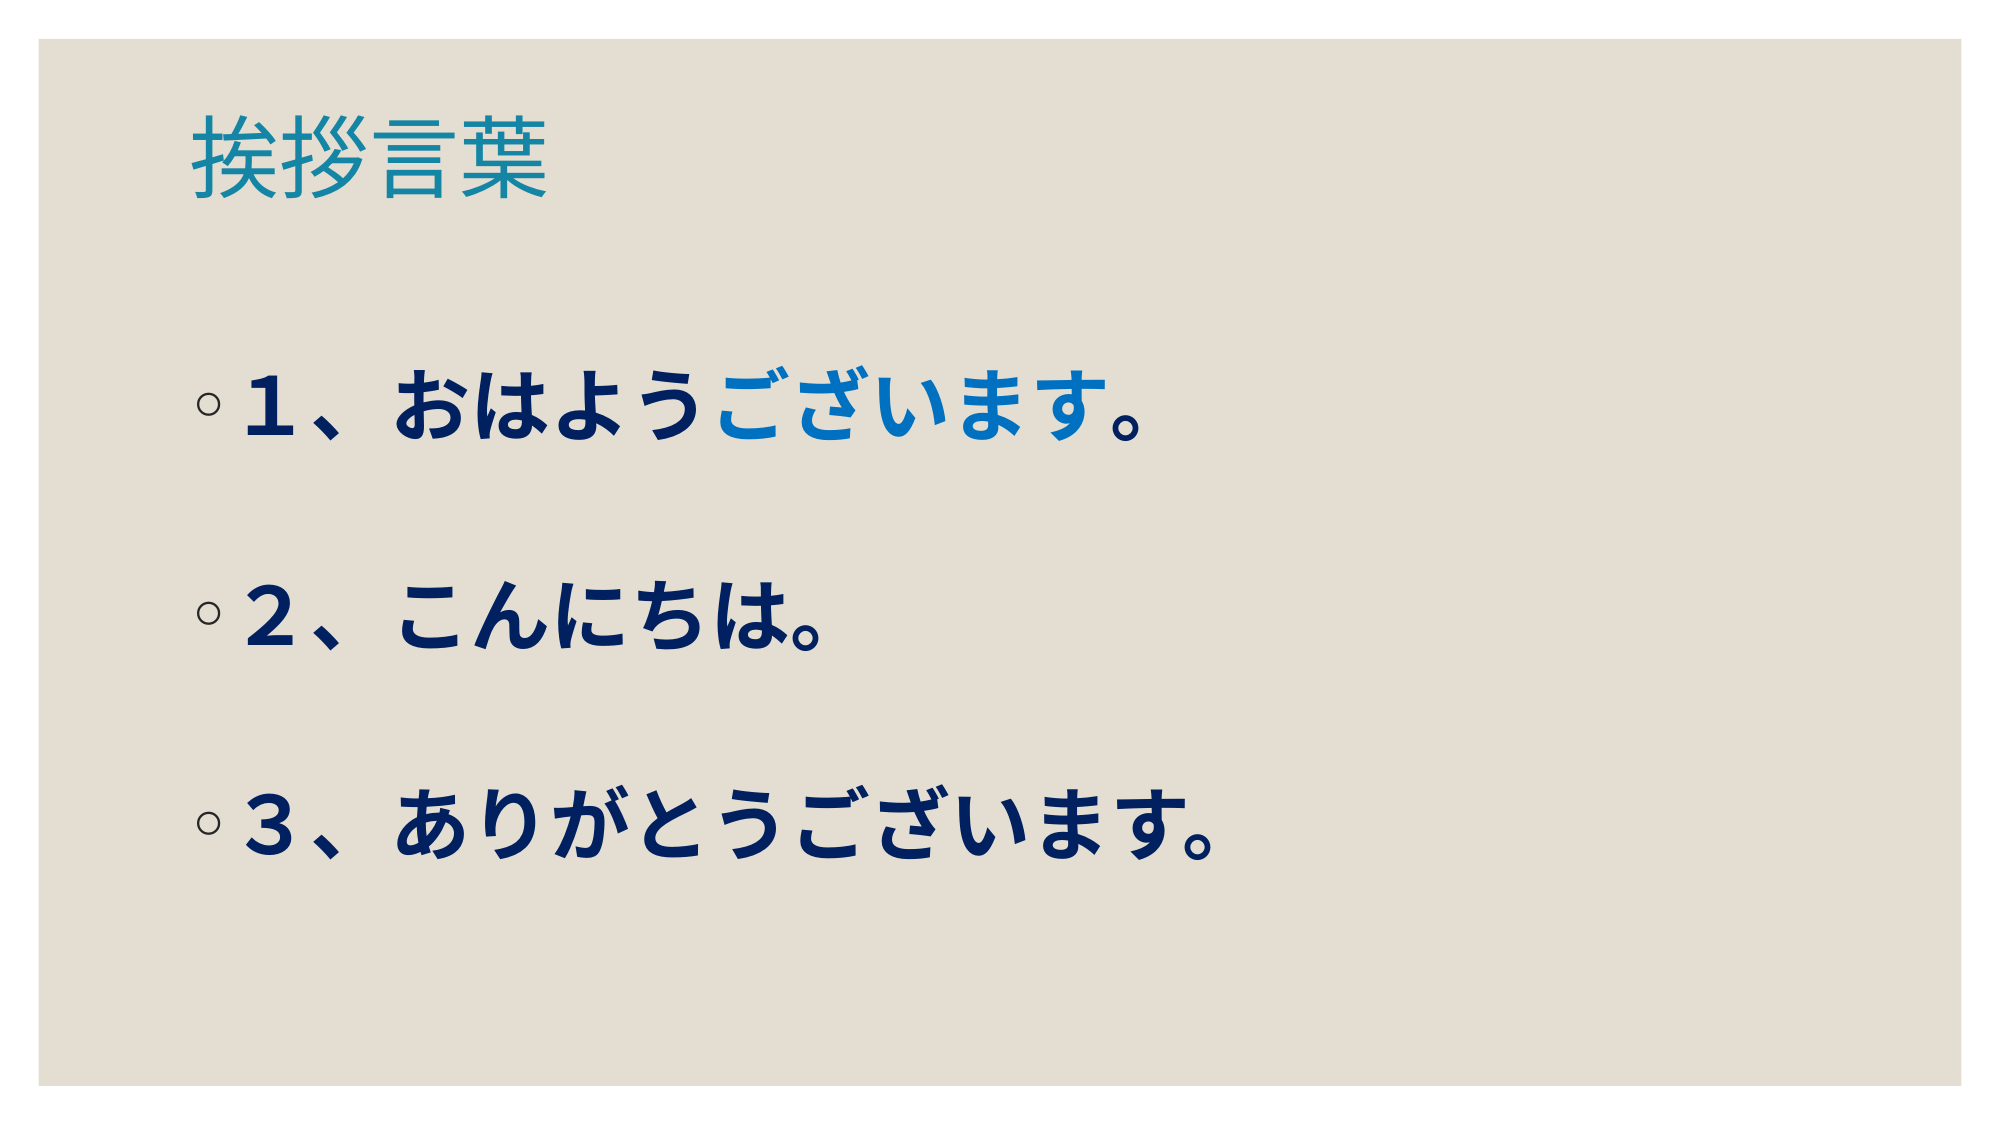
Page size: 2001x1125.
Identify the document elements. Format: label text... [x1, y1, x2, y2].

title 挨拶言葉 [174, 105, 1825, 219]
list １、おはようございます。 ２、こんにちは。 ３、ありがとうございます。 [170, 252, 1821, 925]
